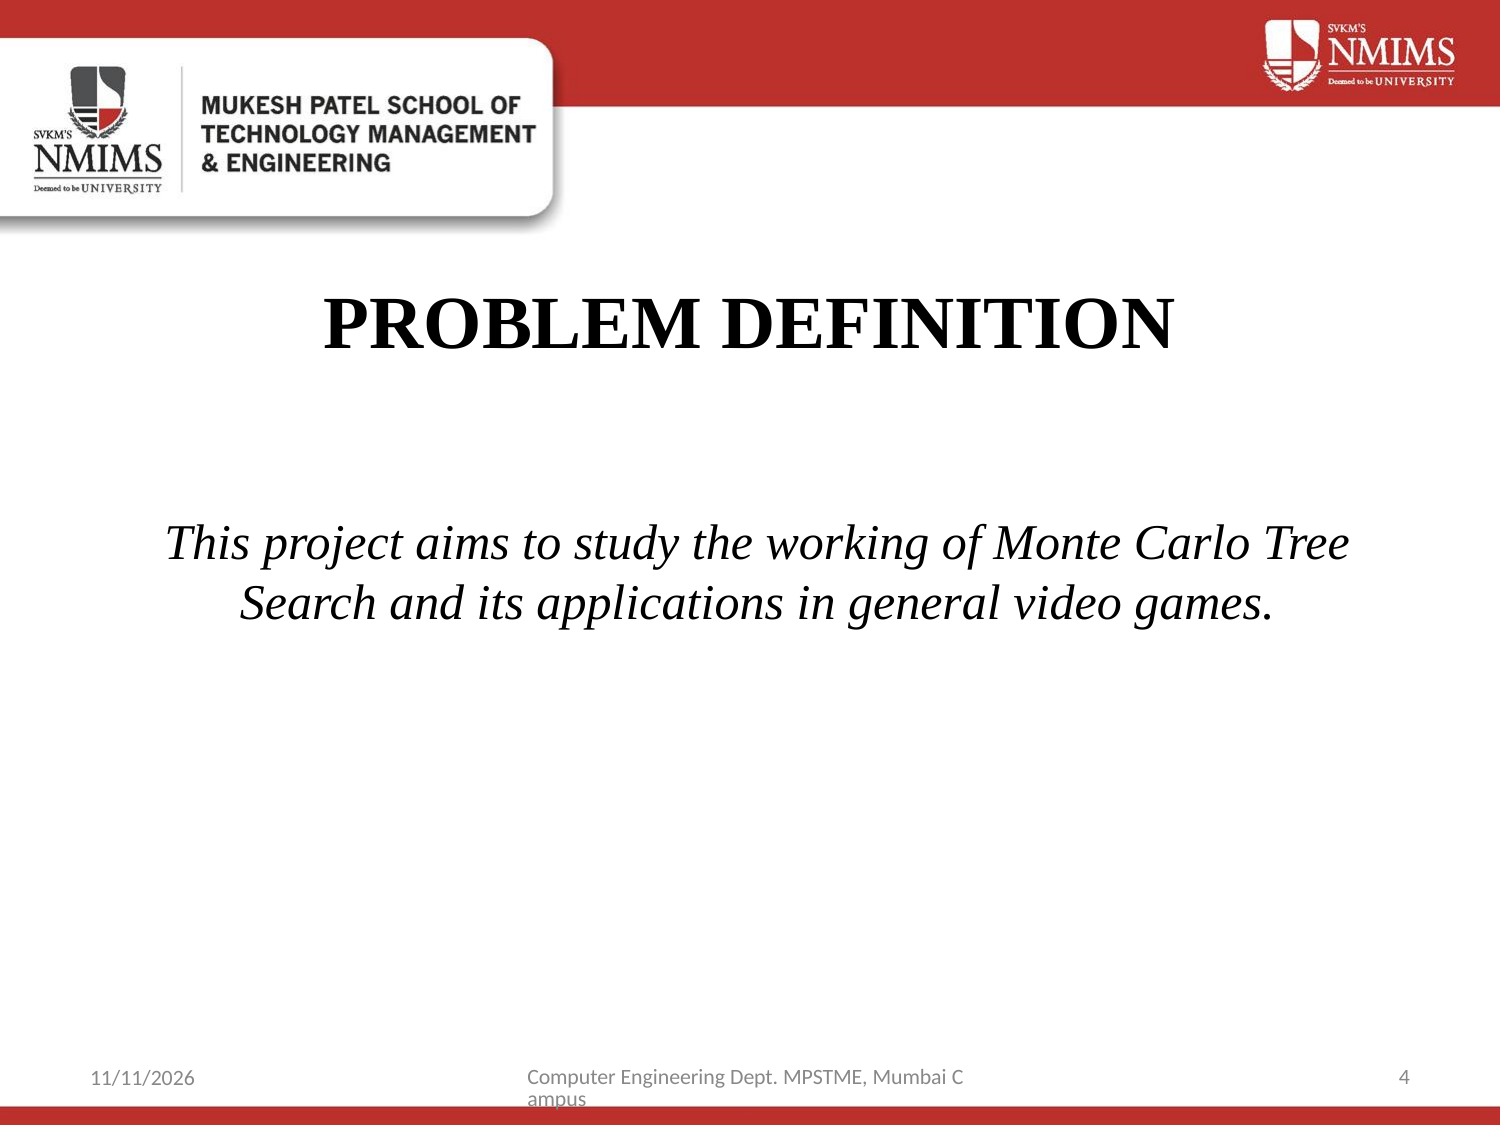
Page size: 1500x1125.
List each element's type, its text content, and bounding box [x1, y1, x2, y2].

picture [0, 0, 1500, 1125]
footer Computer Engineering Dept. MPSTME, Mumbai Campus [512, 1045, 988, 1106]
list This project aims to study the working of Monte Carlo Tree Search and its applications in general video games. [76, 354, 1427, 785]
slide_number 4 [1074, 1045, 1425, 1106]
title PROBLEM DEFINITION [75, 243, 1425, 394]
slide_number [75, 1046, 425, 1107]
